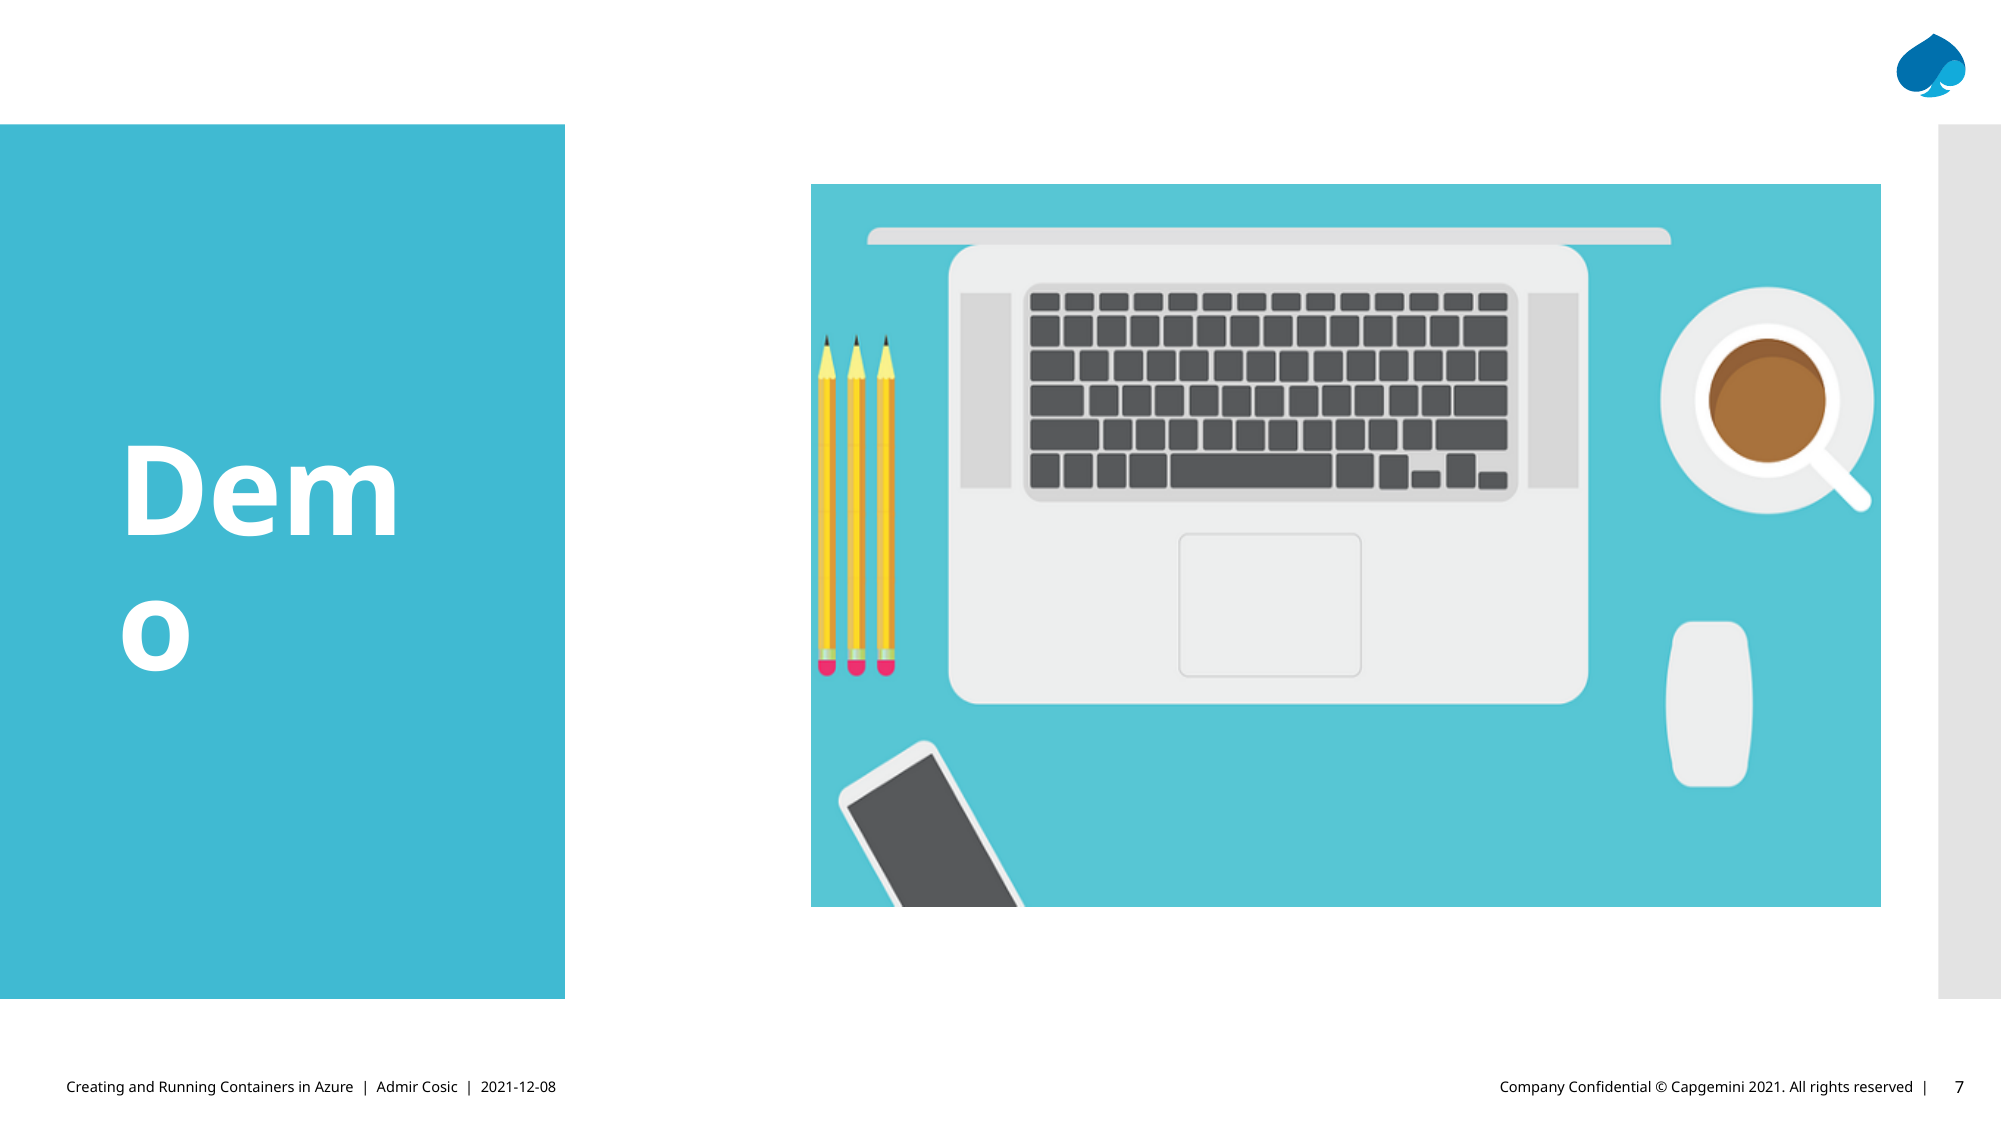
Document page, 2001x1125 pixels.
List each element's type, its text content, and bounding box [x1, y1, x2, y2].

picture [811, 184, 1881, 907]
title Demo [102, 459, 457, 666]
